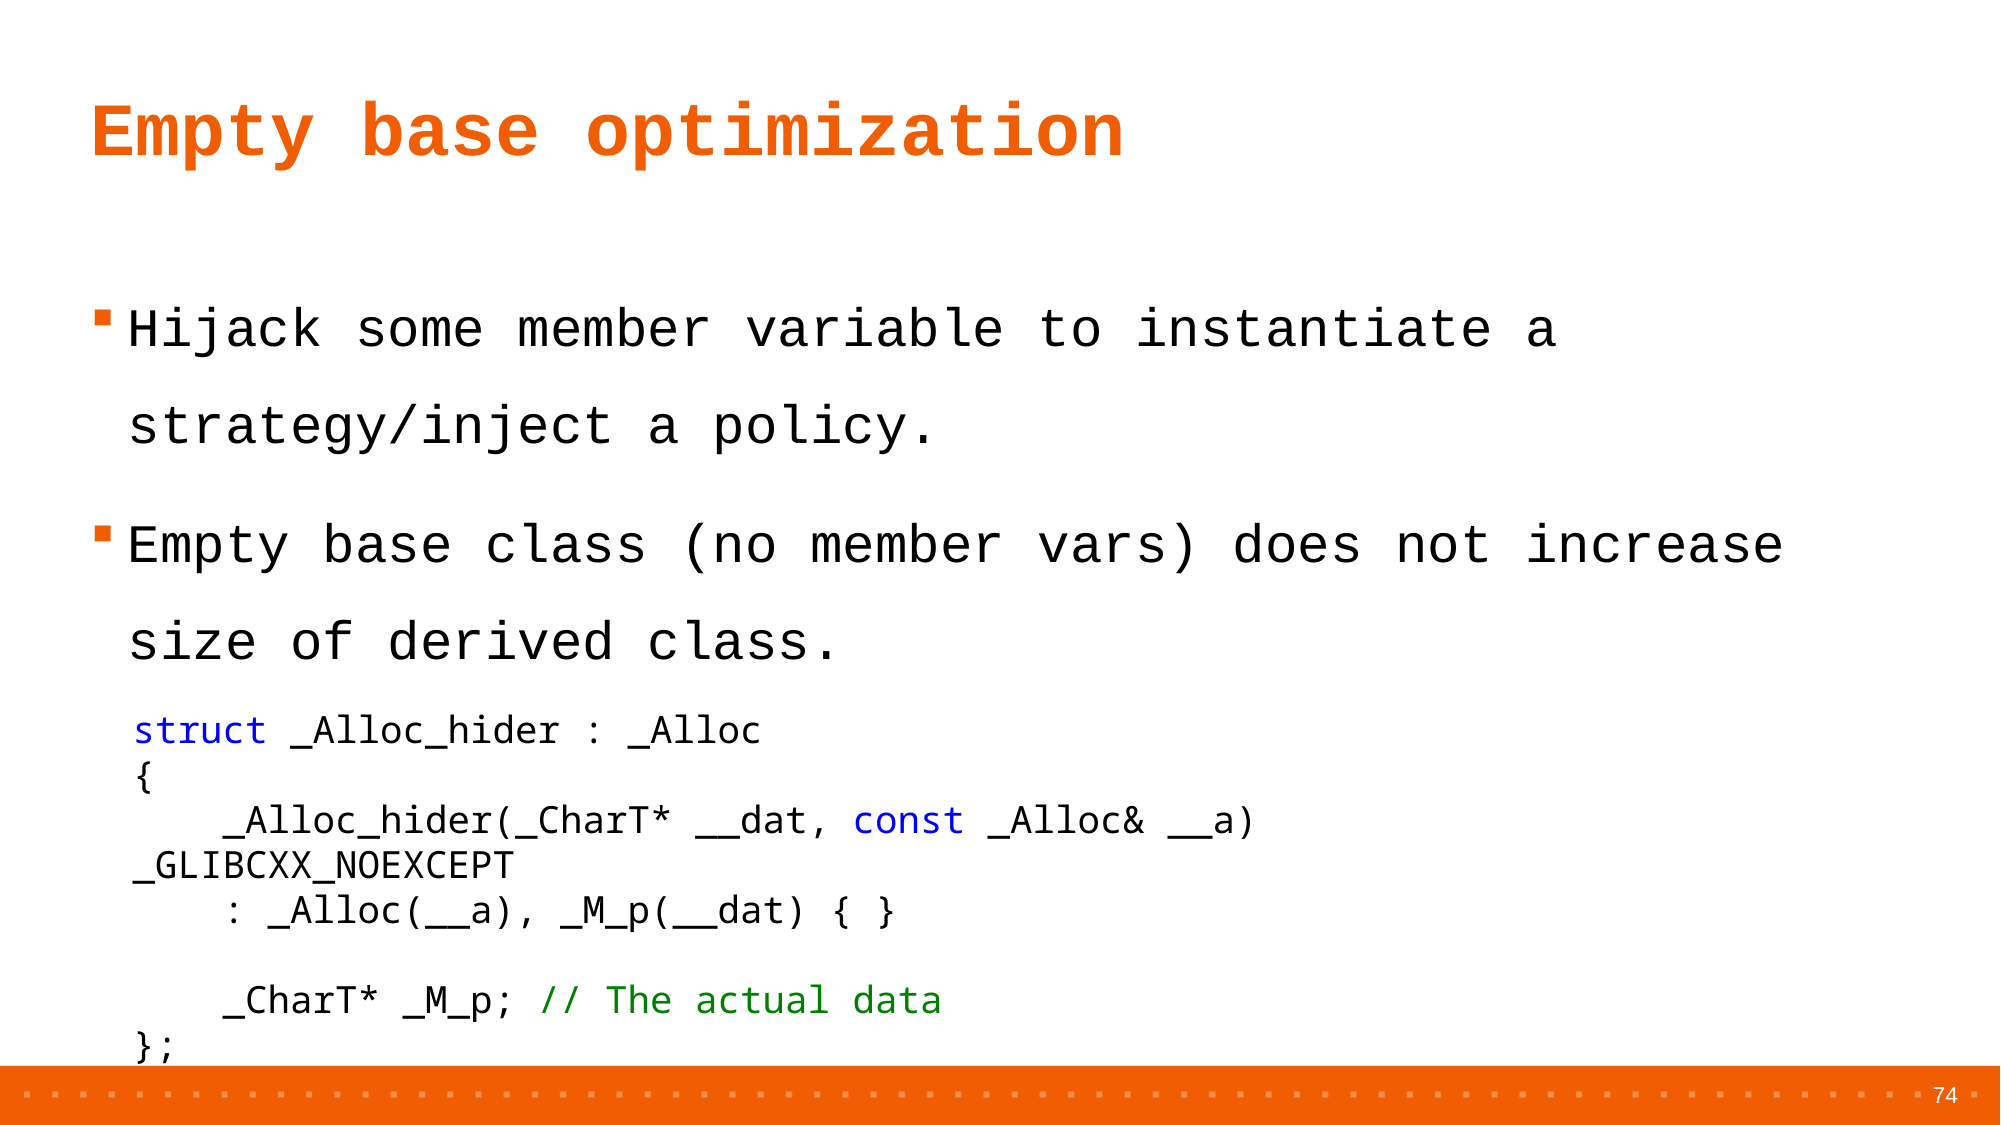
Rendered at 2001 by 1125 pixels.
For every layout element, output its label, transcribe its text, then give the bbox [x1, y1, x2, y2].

title Empty base optimization [90, 90, 1910, 259]
text_box struct _Alloc_hider : _Alloc { _Alloc_hider(_CharT* __dat, const _Alloc& __a) _GLIBCXX_NOEXCEPT : _Alloc(__a), _M_p(__dat) { } _CharT* _M_p; // The actual data }; [117, 698, 1662, 1074]
slide_number 74 [1922, 1080, 1969, 1110]
list Hijack some member variable to instantiate a strategy/inject a policy. Empty base class (no member vars) does not increase size of derived class. [90, 259, 1910, 998]
picture [0, 1065, 2001, 1125]
